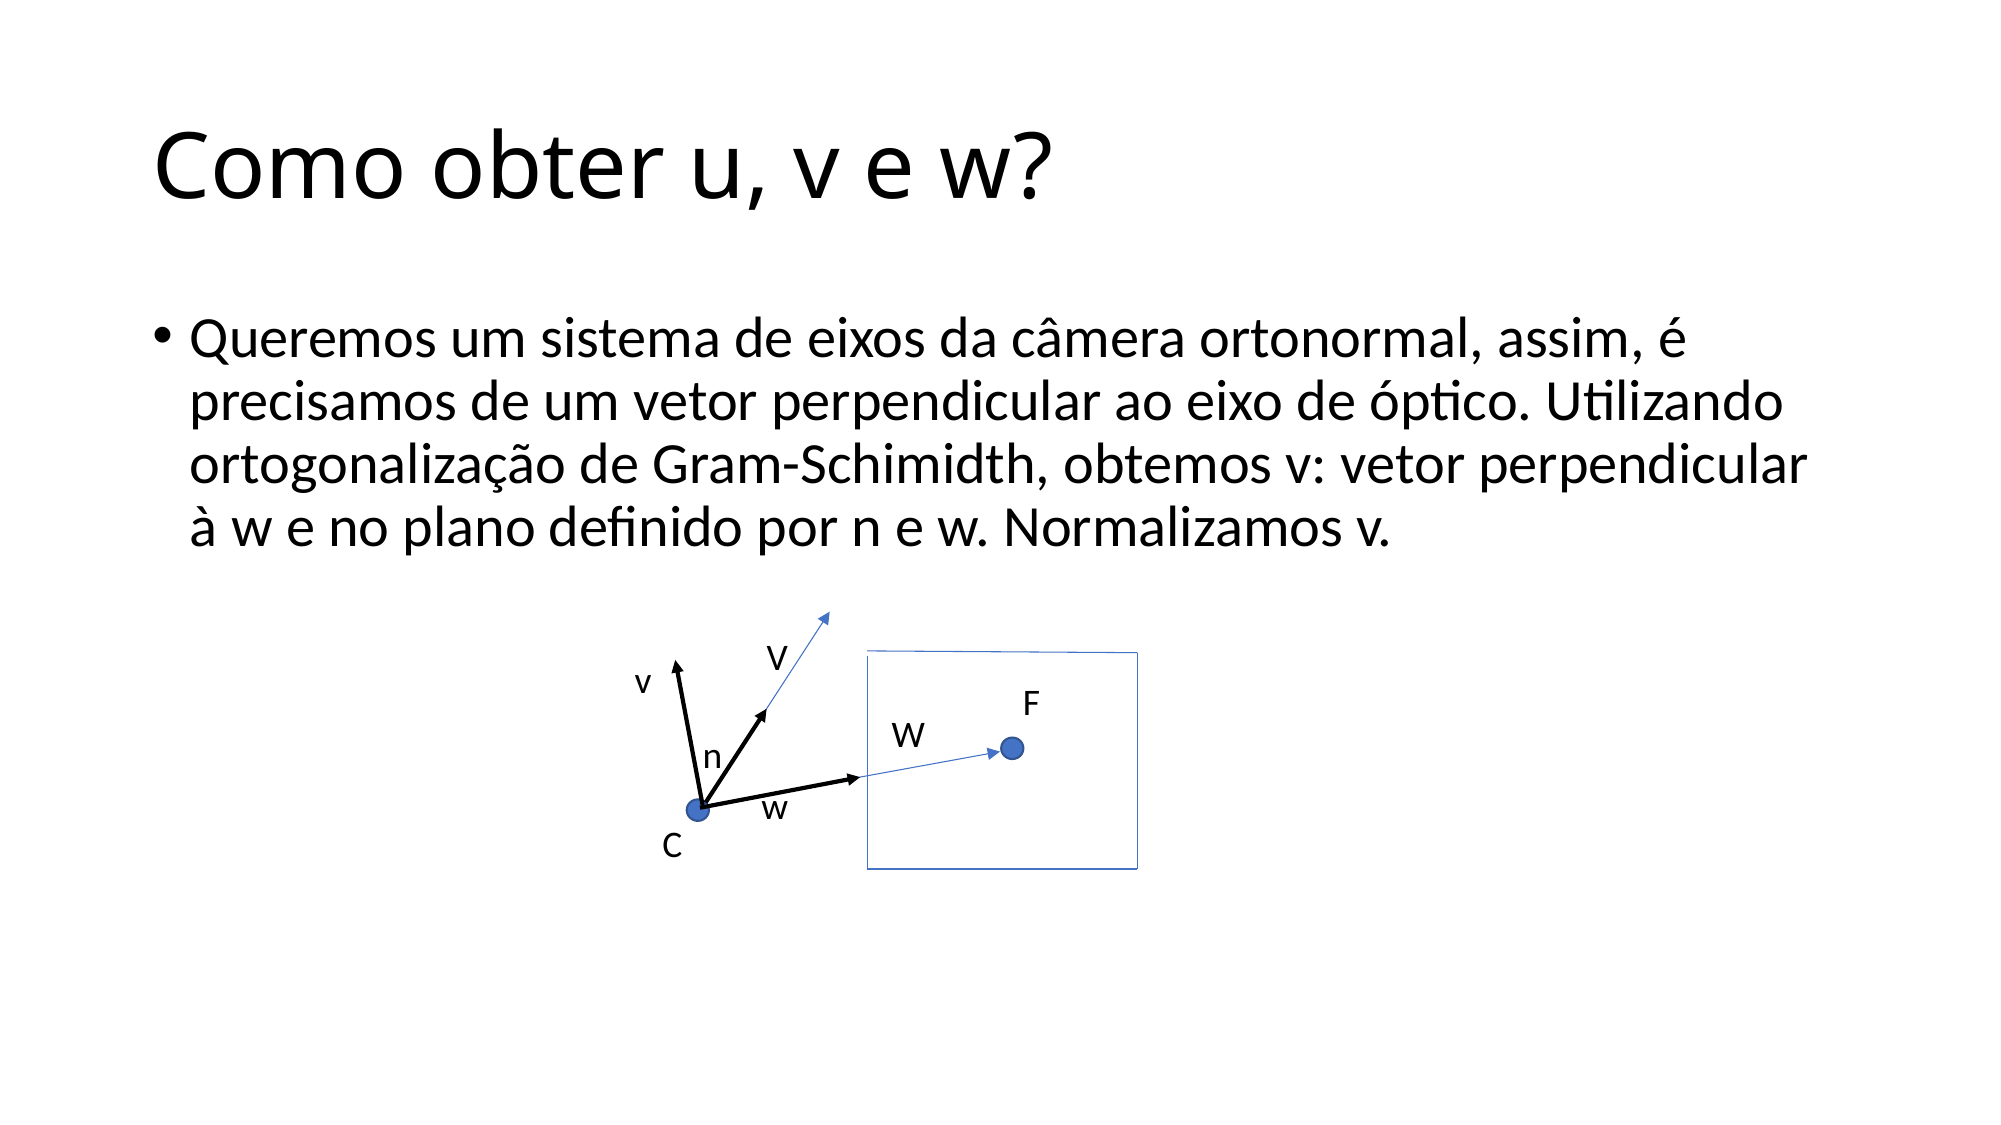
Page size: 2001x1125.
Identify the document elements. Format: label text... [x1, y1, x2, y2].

text_box W [876, 702, 936, 751]
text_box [830, 751, 867, 808]
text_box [868, 751, 1000, 808]
title Como obter u, v e w? [137, 59, 1863, 278]
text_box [675, 659, 703, 805]
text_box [705, 611, 830, 803]
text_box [705, 708, 767, 803]
text_box F [1008, 670, 1083, 731]
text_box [699, 777, 861, 808]
text_box [685, 805, 710, 822]
list Queremos um sistema de eixos da câmera ortonormal, assim, é precisamos de um vetor perpendicular ao eixo de óptico. Utilizando ortogonalização de Gram-Schimidth, obtemos v: vetor perpendicular à w e no plano definido por n e w. Normalizamos v. [137, 299, 1863, 1014]
text_box [1000, 736, 1025, 761]
text_box v [619, 648, 679, 709]
text_box C [647, 812, 698, 873]
text_box w [746, 808, 806, 835]
